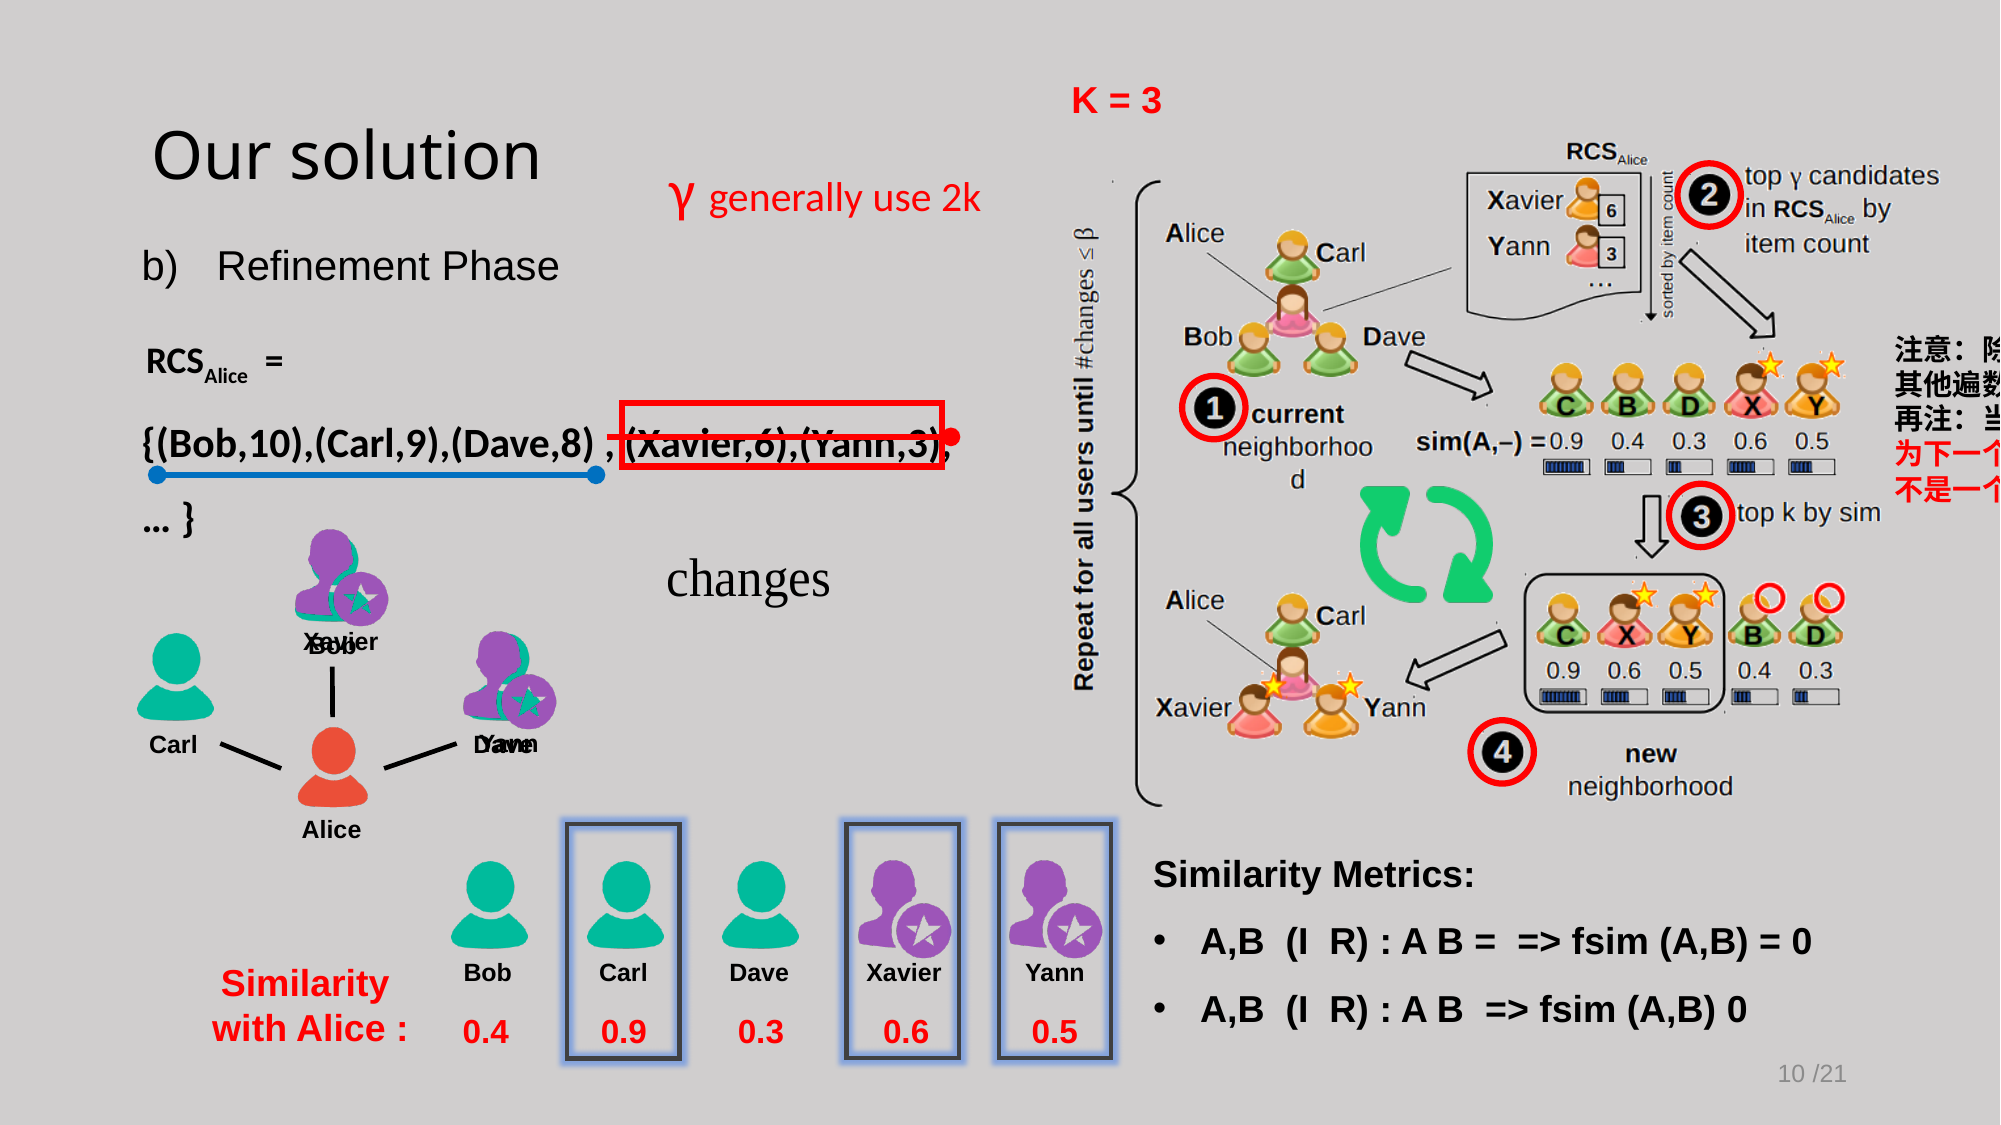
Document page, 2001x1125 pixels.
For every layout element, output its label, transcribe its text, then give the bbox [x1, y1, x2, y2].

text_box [712, 858, 809, 995]
text_box [998, 823, 1112, 1059]
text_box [999, 853, 1111, 995]
text_box Similarity with Alice : [102, 951, 508, 1057]
text_box 注意：除了第一遍时为用户赋予初值，其他遍数时不再赋值。 再注：当用户执行了取 γ 元素之后，就为下一个元素执行 取 γ 元素的操作，不是一个用户一直 γ 取到changes 改变 [1950, 323, 2000, 514]
text_box [566, 823, 680, 1060]
text_box [845, 823, 960, 1059]
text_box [285, 522, 397, 664]
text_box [285, 664, 381, 668]
text_box [621, 440, 943, 468]
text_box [281, 716, 385, 852]
text_box 0.4 [439, 1002, 533, 1058]
text_box RCSAlice = [131, 328, 308, 395]
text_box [126, 630, 223, 767]
text_box Refinement Phase [126, 231, 647, 297]
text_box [848, 853, 960, 995]
text_box γ generally use 2k [581, 145, 1054, 230]
text_box 0.3 [714, 1002, 808, 1058]
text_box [1054, 68, 1950, 817]
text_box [576, 858, 673, 995]
picture [1360, 478, 1493, 612]
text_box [384, 743, 457, 769]
text_box Our solution [136, 105, 687, 201]
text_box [220, 743, 282, 769]
text_box {(Bob,10),(Carl,9),(Dave,8) , (Xavier,6),(Yann,3),… } [126, 383, 1012, 549]
text_box [621, 402, 943, 434]
slide_number 10 /21 [1732, 1042, 1863, 1103]
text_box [453, 624, 565, 766]
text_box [440, 858, 537, 995]
